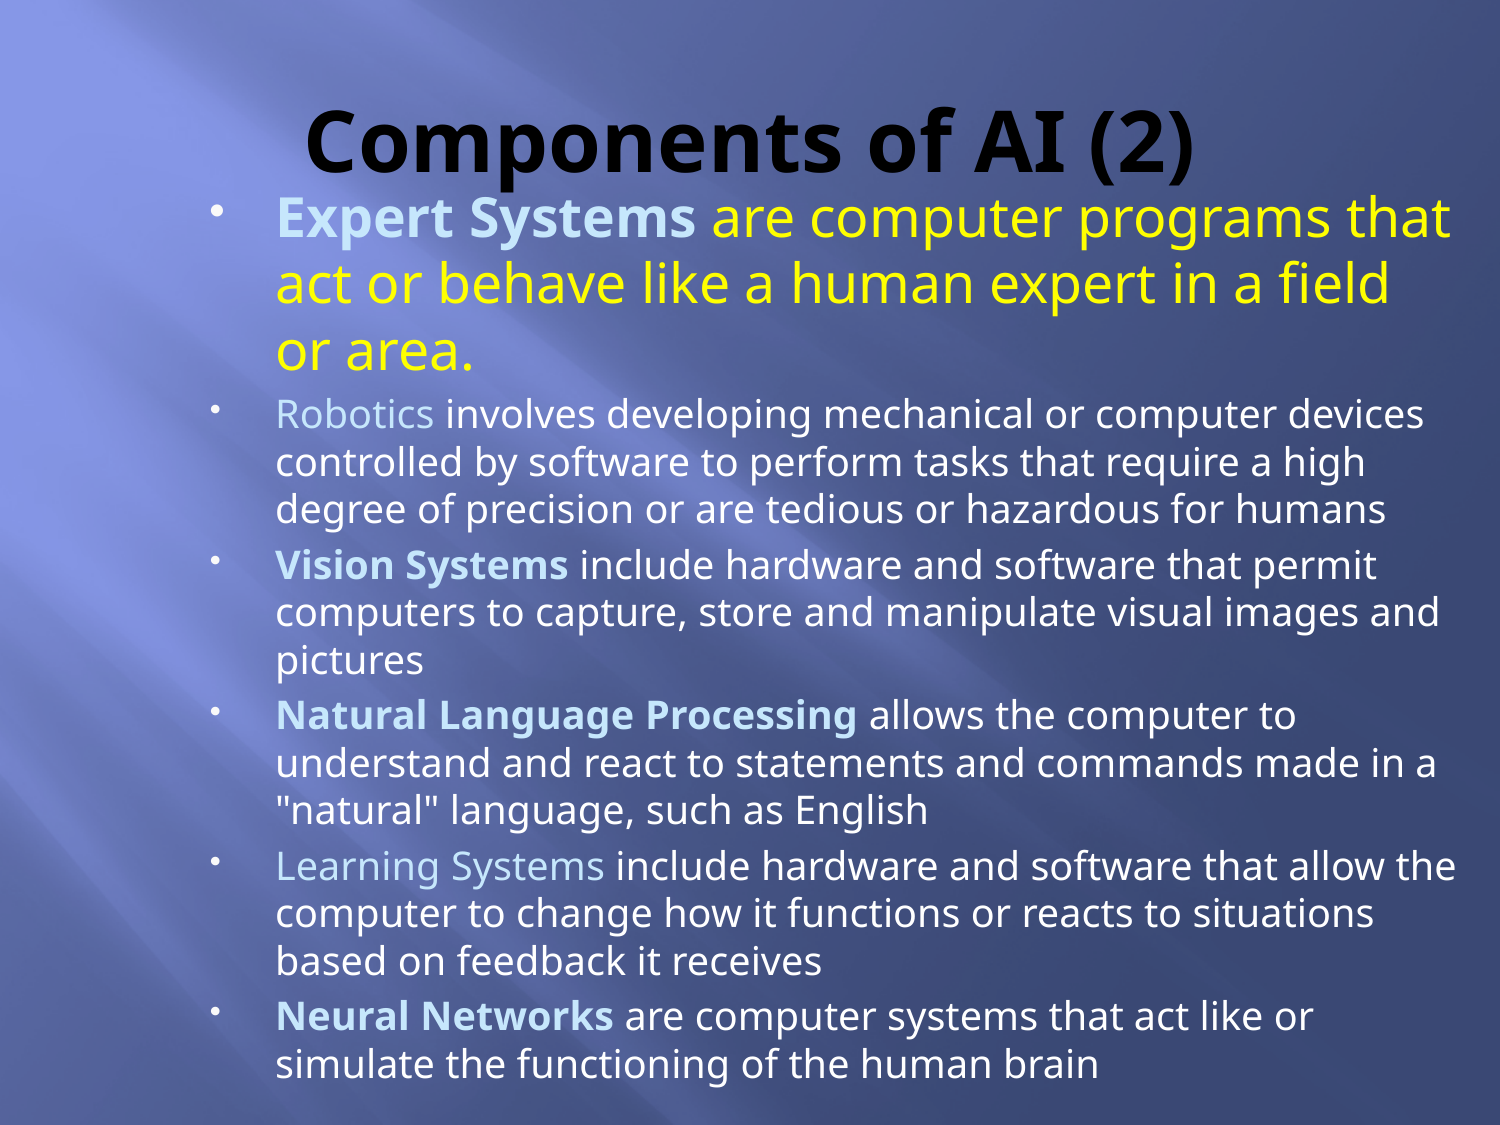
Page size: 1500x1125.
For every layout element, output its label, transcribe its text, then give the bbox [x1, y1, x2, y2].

title Components of AI (2) [75, 45, 1425, 233]
list Expert Systems are computer programs that act or behave like a human expert in a field or area. Robotics involves developing mechanical or computer devices controlled by software to perform tasks that require a high degree of precision or are tedious or hazardous for humans Vision Systems include hardware and software that permit computers to capture, store and manipulate visual images and pictures Natural Language Processing allows the computer to understand and react to statements and commands made in a "natural" language, such as English Learning Systems include hardware and software that allow the computer to change how it functions or reacts to situations based on feedback it receives Neural Networks are computer systems that act like or simulate the functioning of the human brain [174, 174, 1475, 1100]
